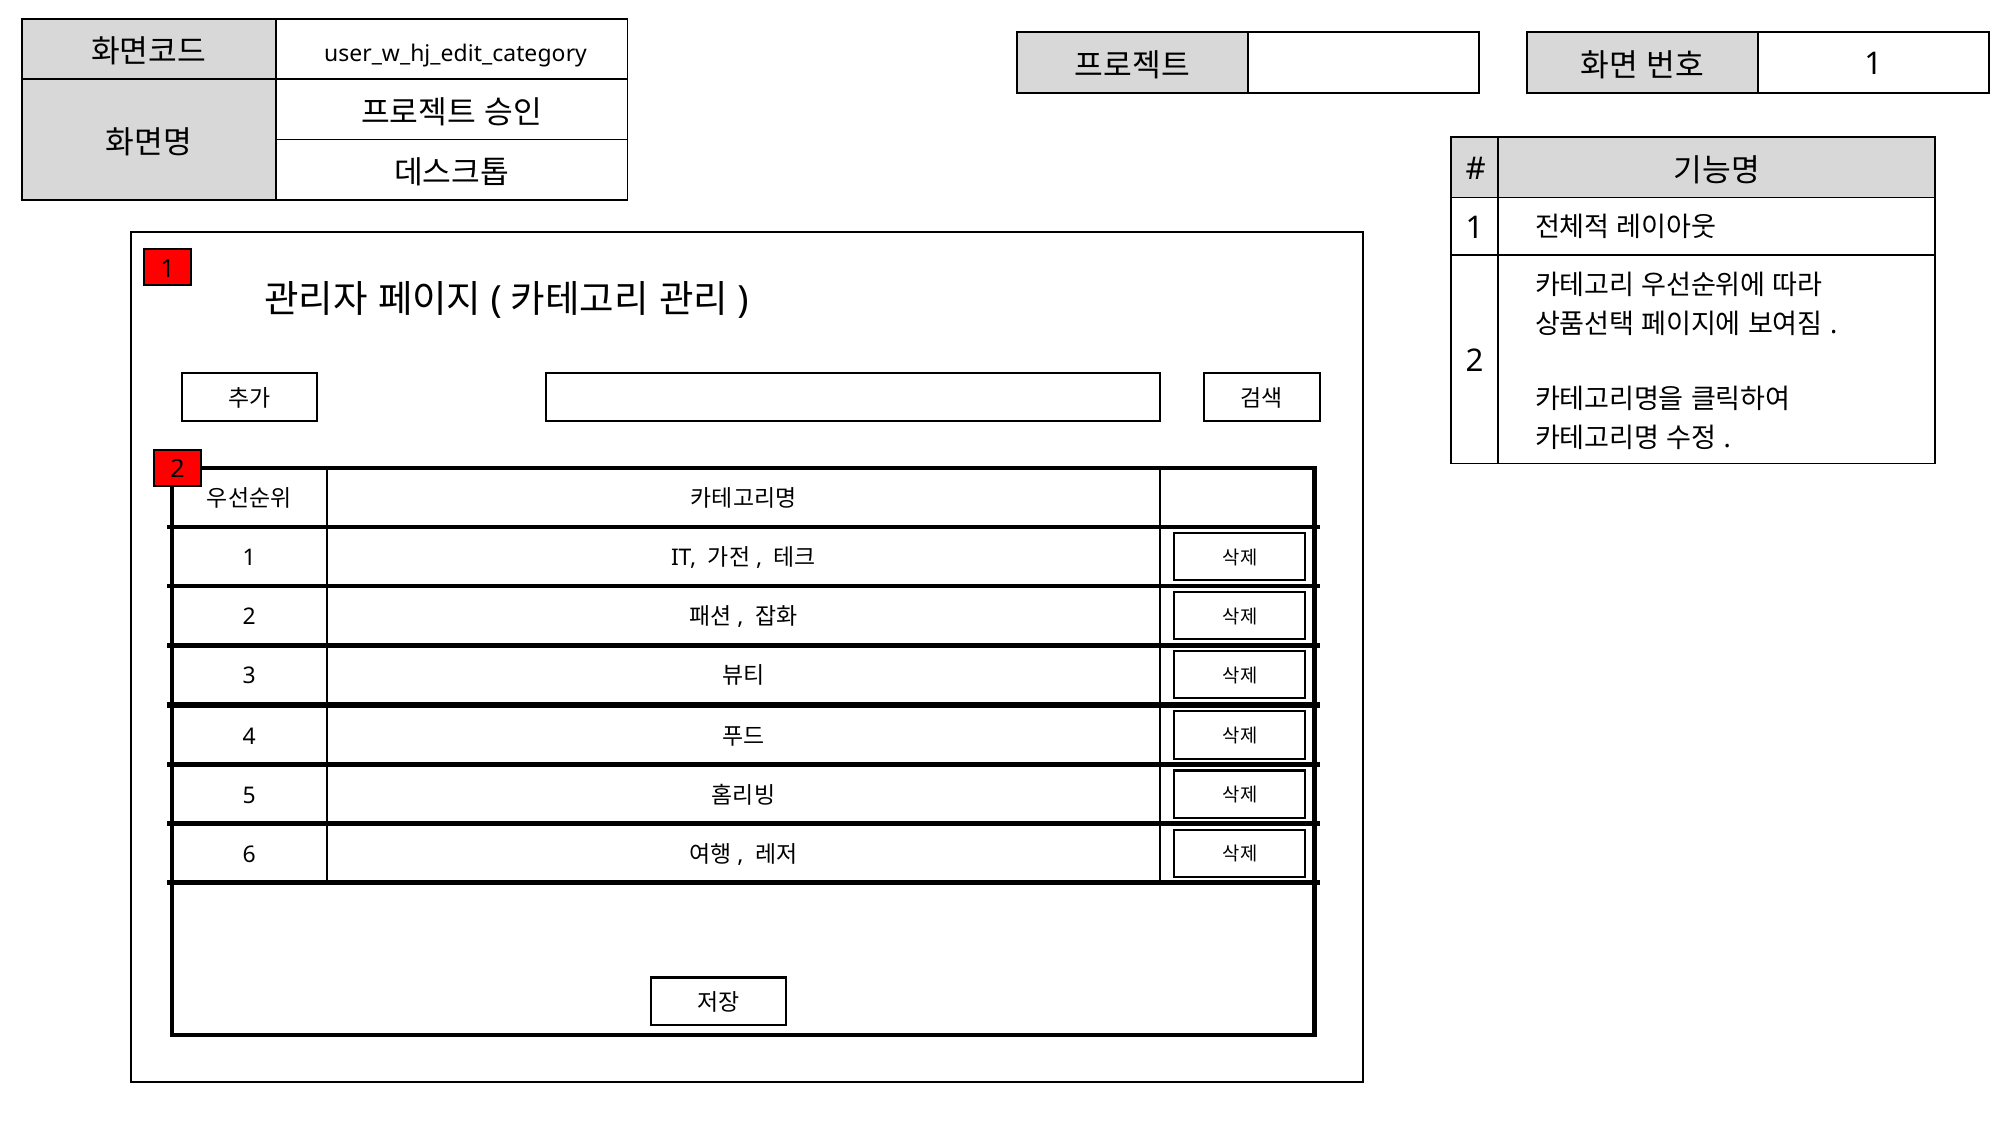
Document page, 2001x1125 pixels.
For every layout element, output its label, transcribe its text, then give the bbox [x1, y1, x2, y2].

text_box [1161, 826, 1315, 880]
table_header 1 [1759, 33, 1988, 92]
table_header [1249, 33, 1478, 92]
table_cell 1 [1452, 198, 1497, 254]
table_cell 전체적 레이아웃 [1499, 198, 1934, 254]
text_box 삭제 [1173, 532, 1306, 581]
table_header user_w_hj_edit_category [277, 20, 627, 78]
table_header 기능명 [1499, 138, 1934, 197]
table_cell 2 [1452, 256, 1497, 463]
text_box 검색 [1203, 372, 1321, 422]
text_box 삭제 [1173, 710, 1306, 760]
table_header 화면코드 [23, 20, 275, 78]
text_box 푸드 [326, 706, 1161, 762]
text_box 패션, 잡화 [326, 587, 1161, 643]
text_box 2 [170, 587, 326, 643]
table_cell 프로젝트 승인 [277, 80, 627, 139]
table_header 화면 번호 [1528, 33, 1757, 92]
text_box [171, 885, 1315, 1036]
table_cell 카테고리 우선순위에 따라 상품선택 페이지에 보여짐. 카테고리명을 클릭하여 카테고리명 수정. [1499, 256, 1934, 463]
table_cell 데스크톱 [277, 140, 627, 199]
text_box 2 [153, 449, 202, 487]
text_box [1161, 648, 1315, 702]
text_box 삭제 [1173, 591, 1306, 640]
text_box 삭제 [1173, 769, 1306, 819]
table_cell 화면명 [23, 80, 275, 199]
text_box 5 [170, 765, 326, 821]
text_box IT, 가전, 테크 [326, 528, 1161, 584]
text_box [1161, 588, 1315, 643]
text_box [1161, 467, 1315, 525]
text_box 뷰티 [326, 646, 1161, 703]
text_box 여행, 레저 [326, 824, 1161, 882]
text_box 홈리빙 [326, 765, 1161, 821]
text_box 6 [170, 824, 326, 882]
text_box 우선순위 [170, 467, 326, 526]
text_box [130, 231, 1364, 1083]
text_box 4 [170, 706, 326, 762]
table_header # [1452, 138, 1497, 197]
text_box [1161, 529, 1315, 584]
text_box 저장 [650, 976, 787, 1026]
text_box [545, 372, 1161, 422]
text_box 카테고리명 [326, 467, 1161, 526]
table_header 프로젝트 [1018, 33, 1247, 92]
text_box 삭제 [1173, 650, 1306, 699]
text_box 1 [170, 528, 326, 584]
text_box [1161, 767, 1315, 821]
text_box 추가 [181, 372, 318, 422]
text_box [1161, 708, 1315, 762]
text_box 관리자 페이지(카테고리 관리) [249, 267, 1240, 327]
text_box 삭제 [1173, 829, 1306, 878]
text_box 3 [170, 646, 326, 703]
